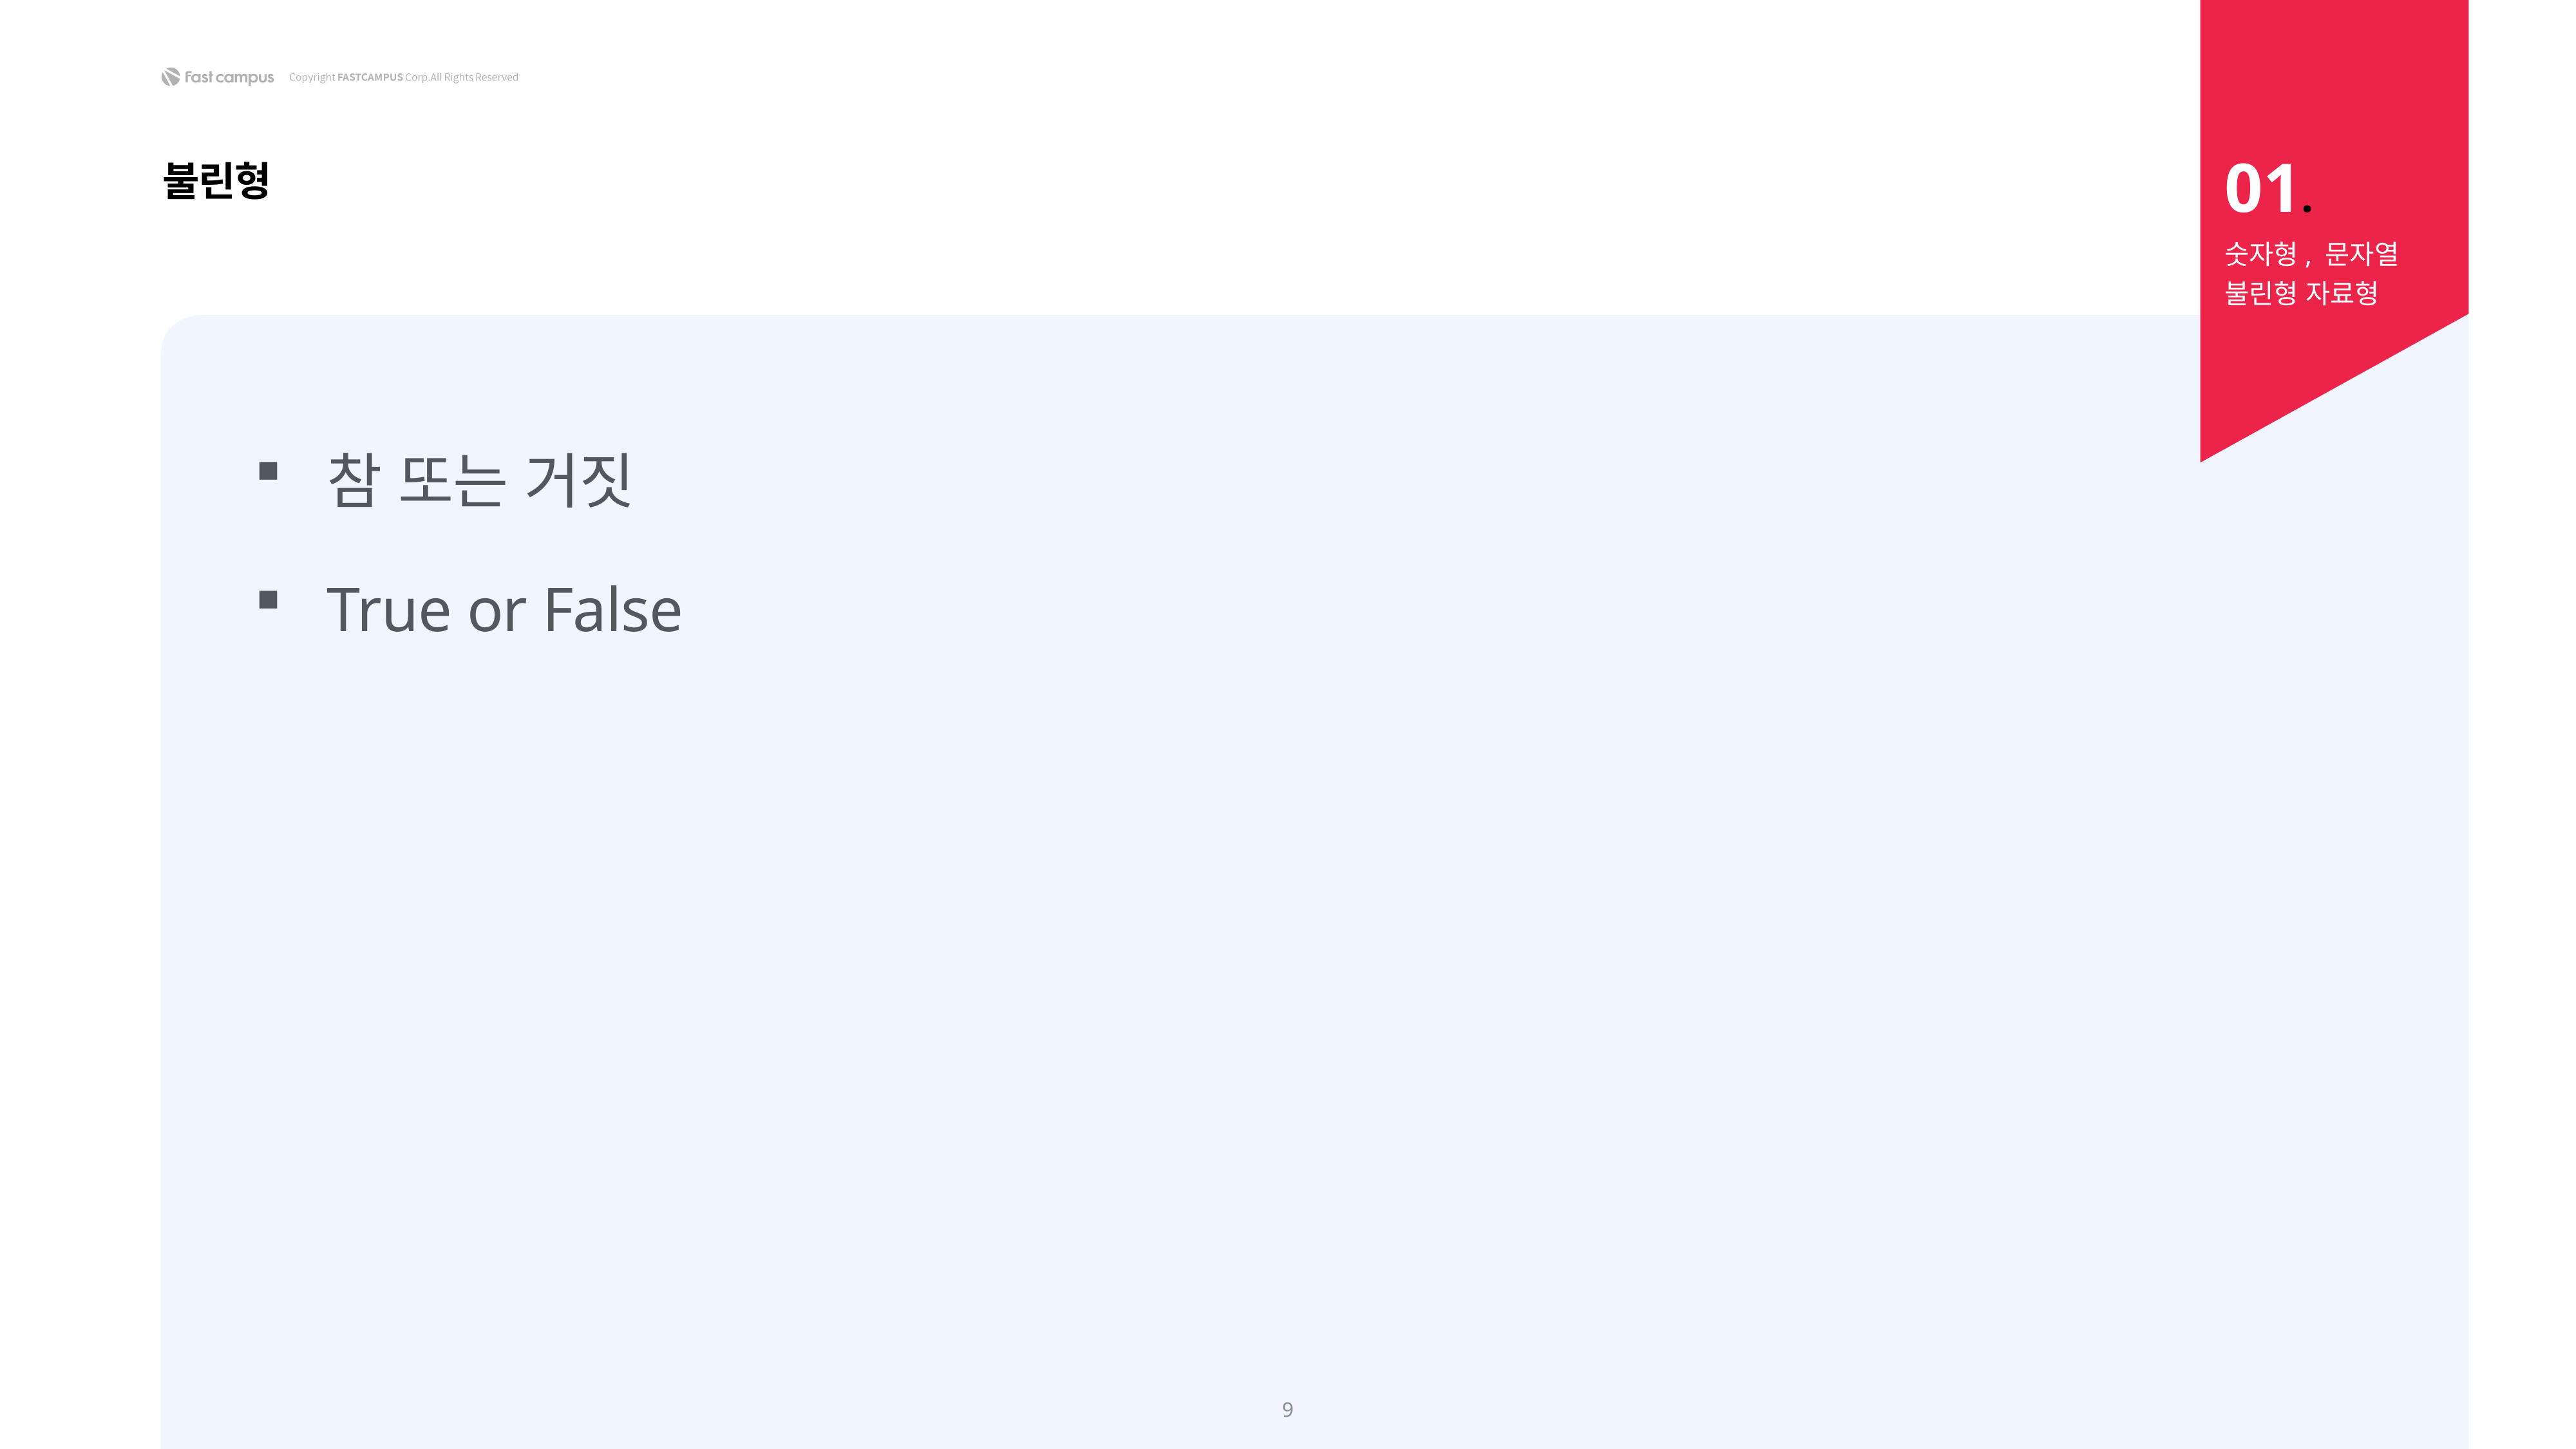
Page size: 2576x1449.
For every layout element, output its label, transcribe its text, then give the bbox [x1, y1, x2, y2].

text_box 불린형 [160, 154, 631, 205]
picture [0, 0, 2576, 1449]
text_box 숫자형, 문자열 불린형 자료형 [2200, 232, 2469, 314]
slide_number 9 [998, 1372, 1578, 1449]
text_box 참 또는 거짓 True or False [253, 404, 1571, 645]
text_box 01. [2200, 148, 2469, 232]
